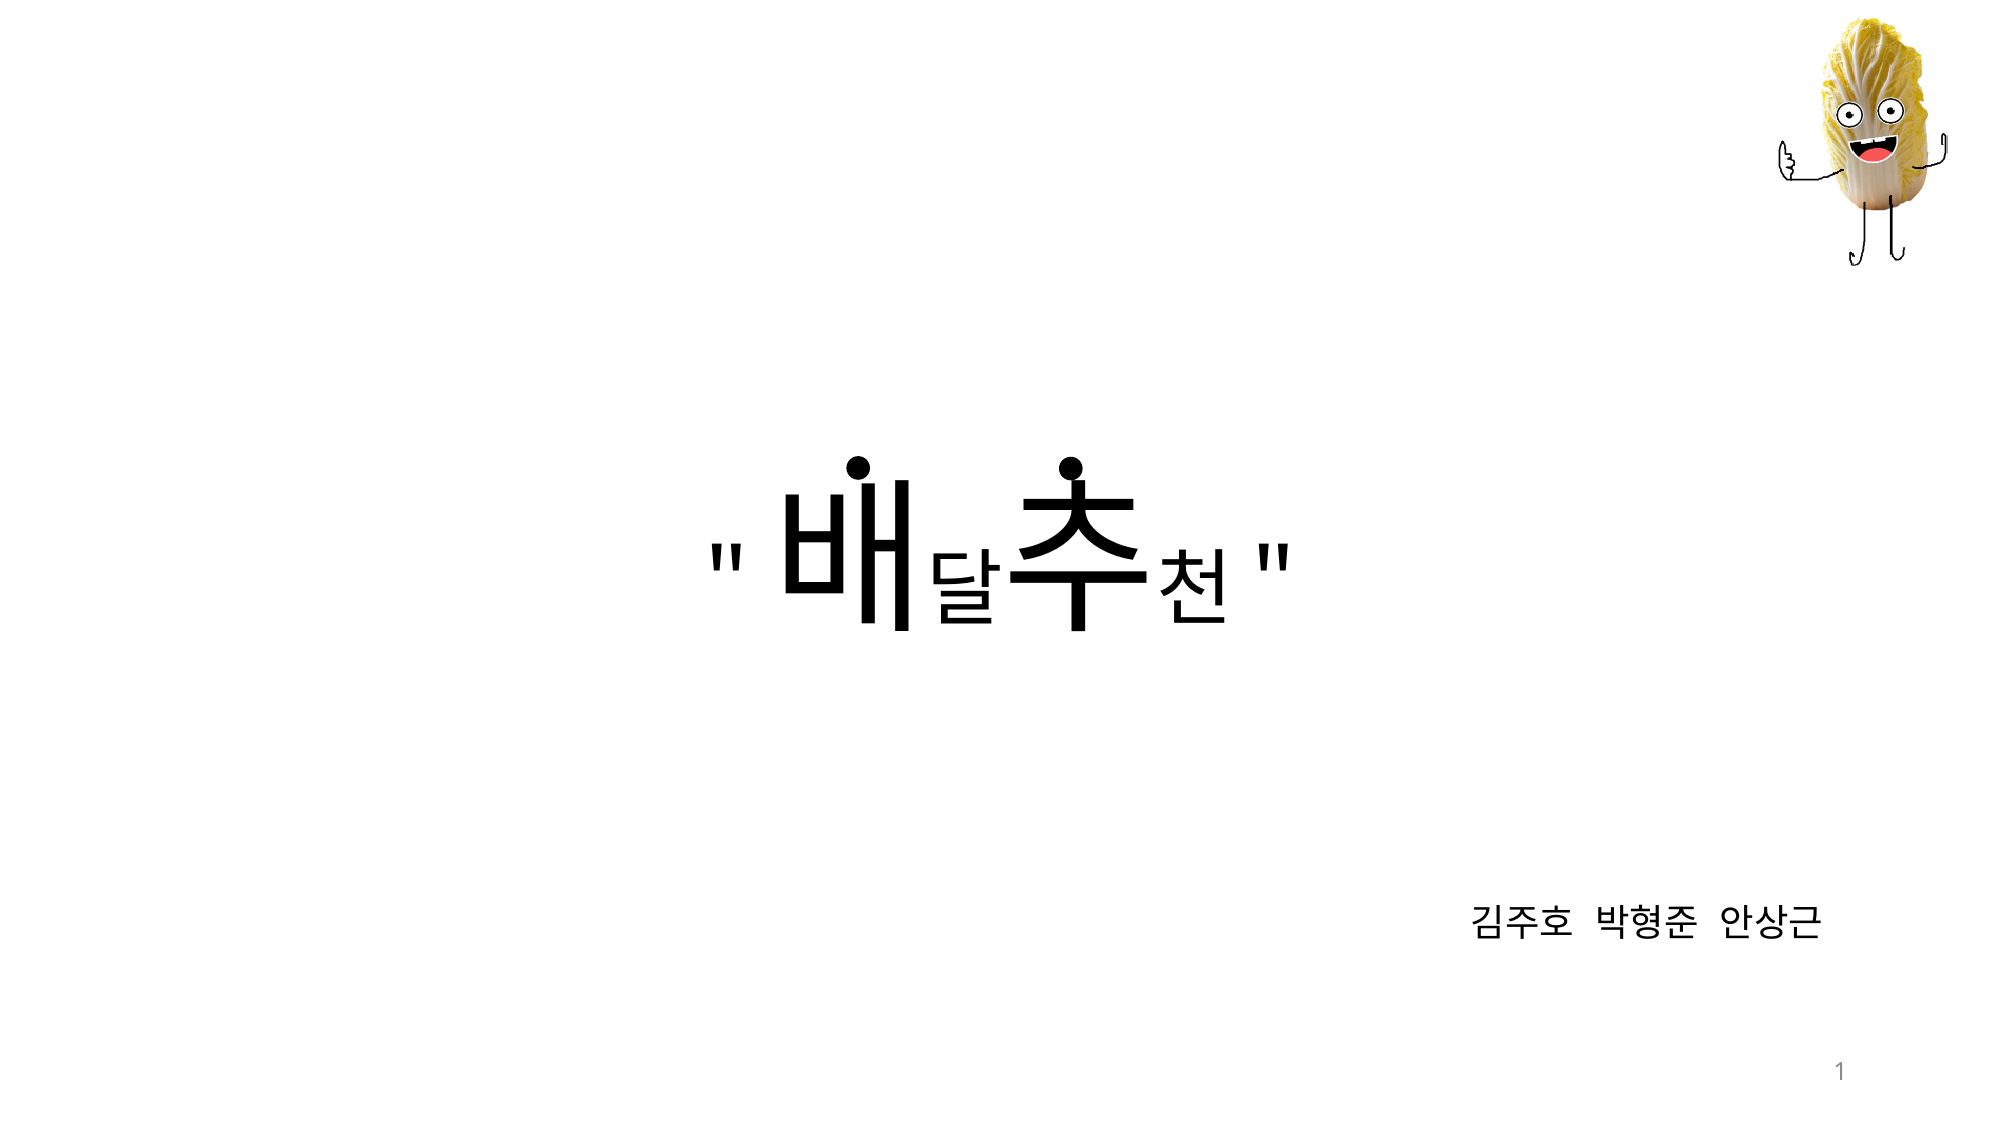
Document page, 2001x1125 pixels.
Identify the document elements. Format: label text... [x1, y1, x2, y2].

slide_number 1 [1412, 1042, 1863, 1103]
text_box 김주호 박형준 안상근 [1456, 891, 1842, 952]
picture [1778, 17, 1948, 266]
text_box [1057, 455, 1084, 482]
title "배달추천" [362, 461, 1638, 663]
text_box [845, 455, 872, 481]
